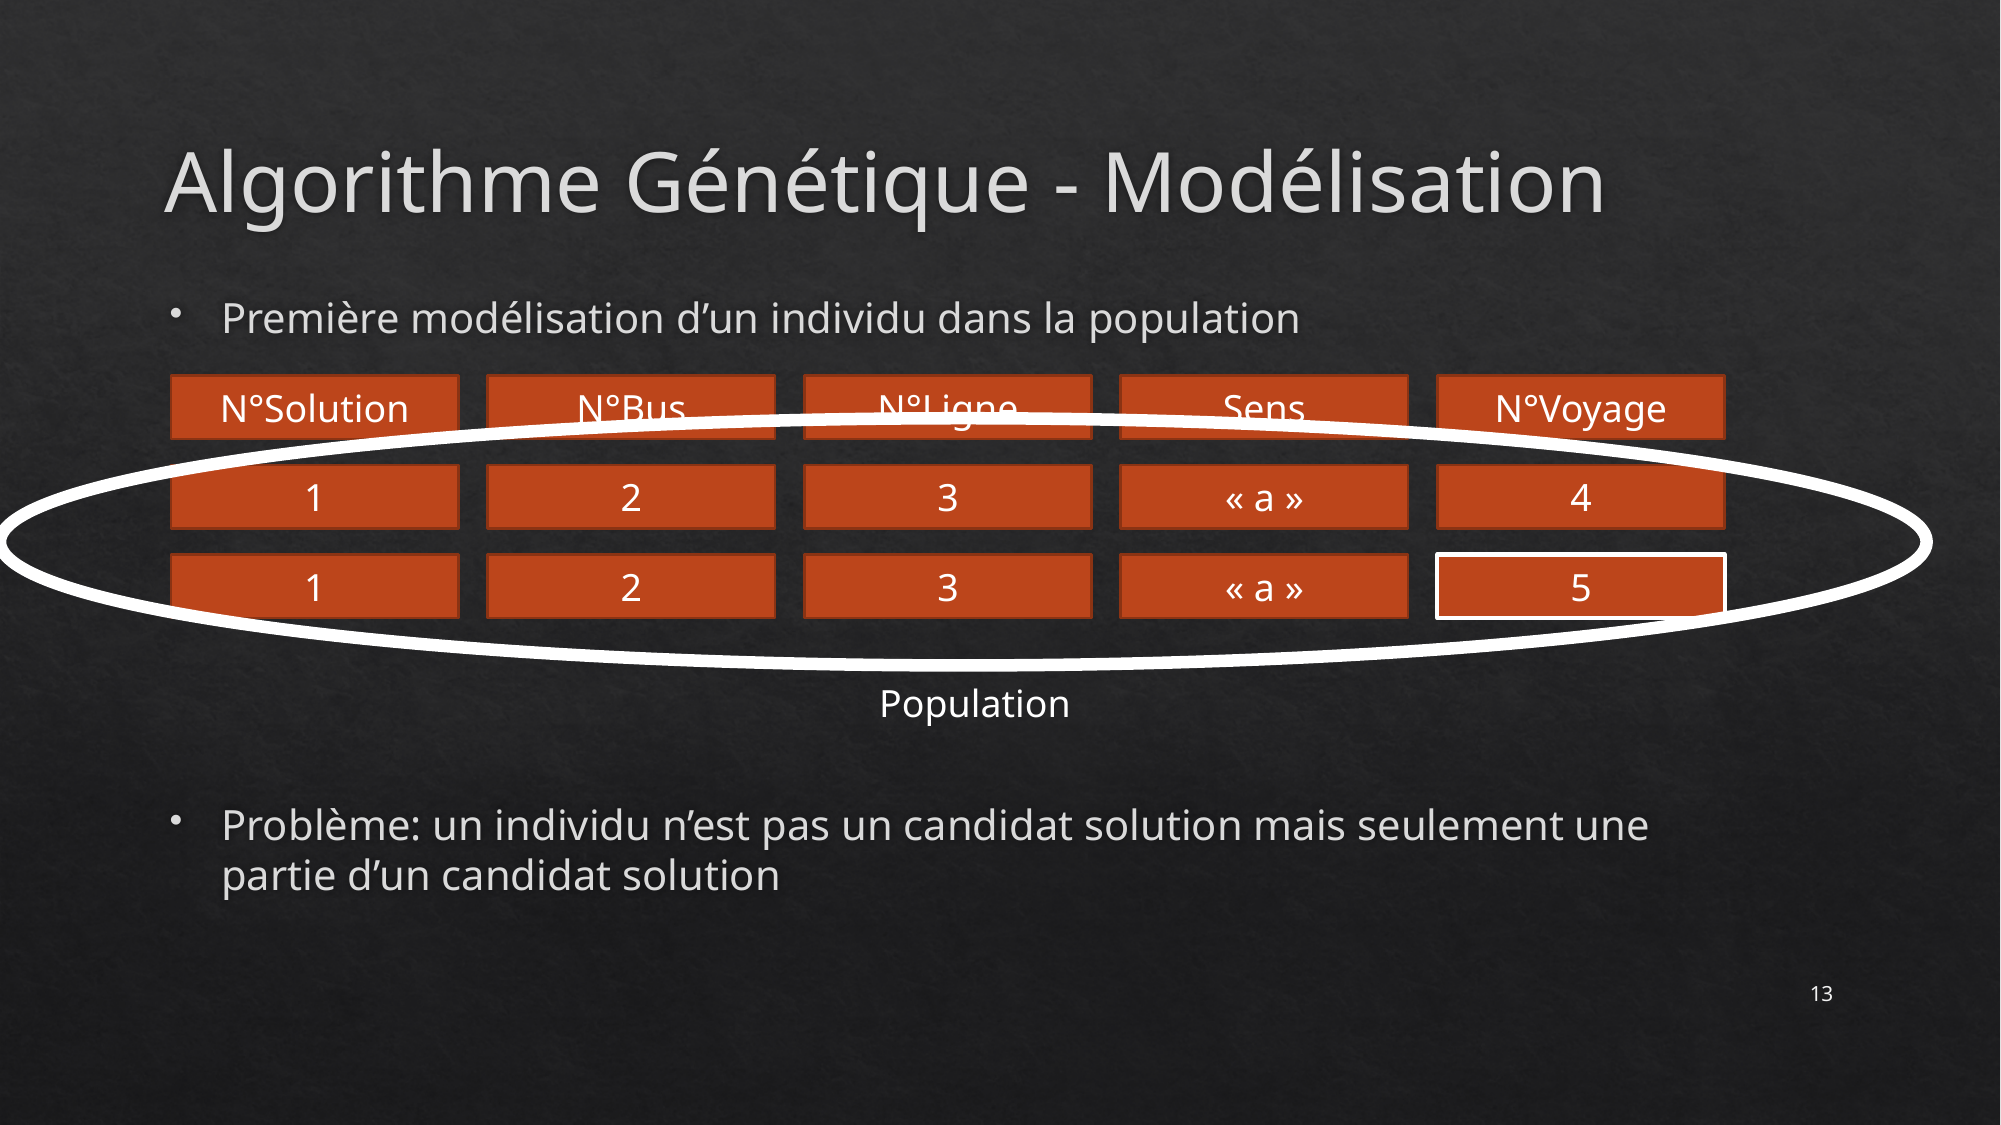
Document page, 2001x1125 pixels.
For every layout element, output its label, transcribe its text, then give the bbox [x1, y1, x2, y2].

text_box N°Bus [486, 374, 776, 433]
list Première modélisation d’un individu dans la population [149, 284, 1725, 351]
text_box 1 [170, 614, 196, 619]
text_box N°Voyage [1436, 374, 1726, 440]
text_box N°Ligne [803, 374, 1093, 418]
text_box 1 [170, 464, 200, 470]
text_box Problème: un individu n’est pas un candidat solution mais seulement une partie d’un candidat solution [149, 791, 1725, 965]
text_box Sens [1119, 374, 1409, 430]
text_box [0, 416, 1928, 667]
text_box N°Solution [170, 374, 460, 440]
slide_number 13 [1724, 965, 1849, 1025]
text_box Population [864, 672, 1086, 733]
title Algorithme Génétique - Modélisation [149, 99, 1849, 260]
